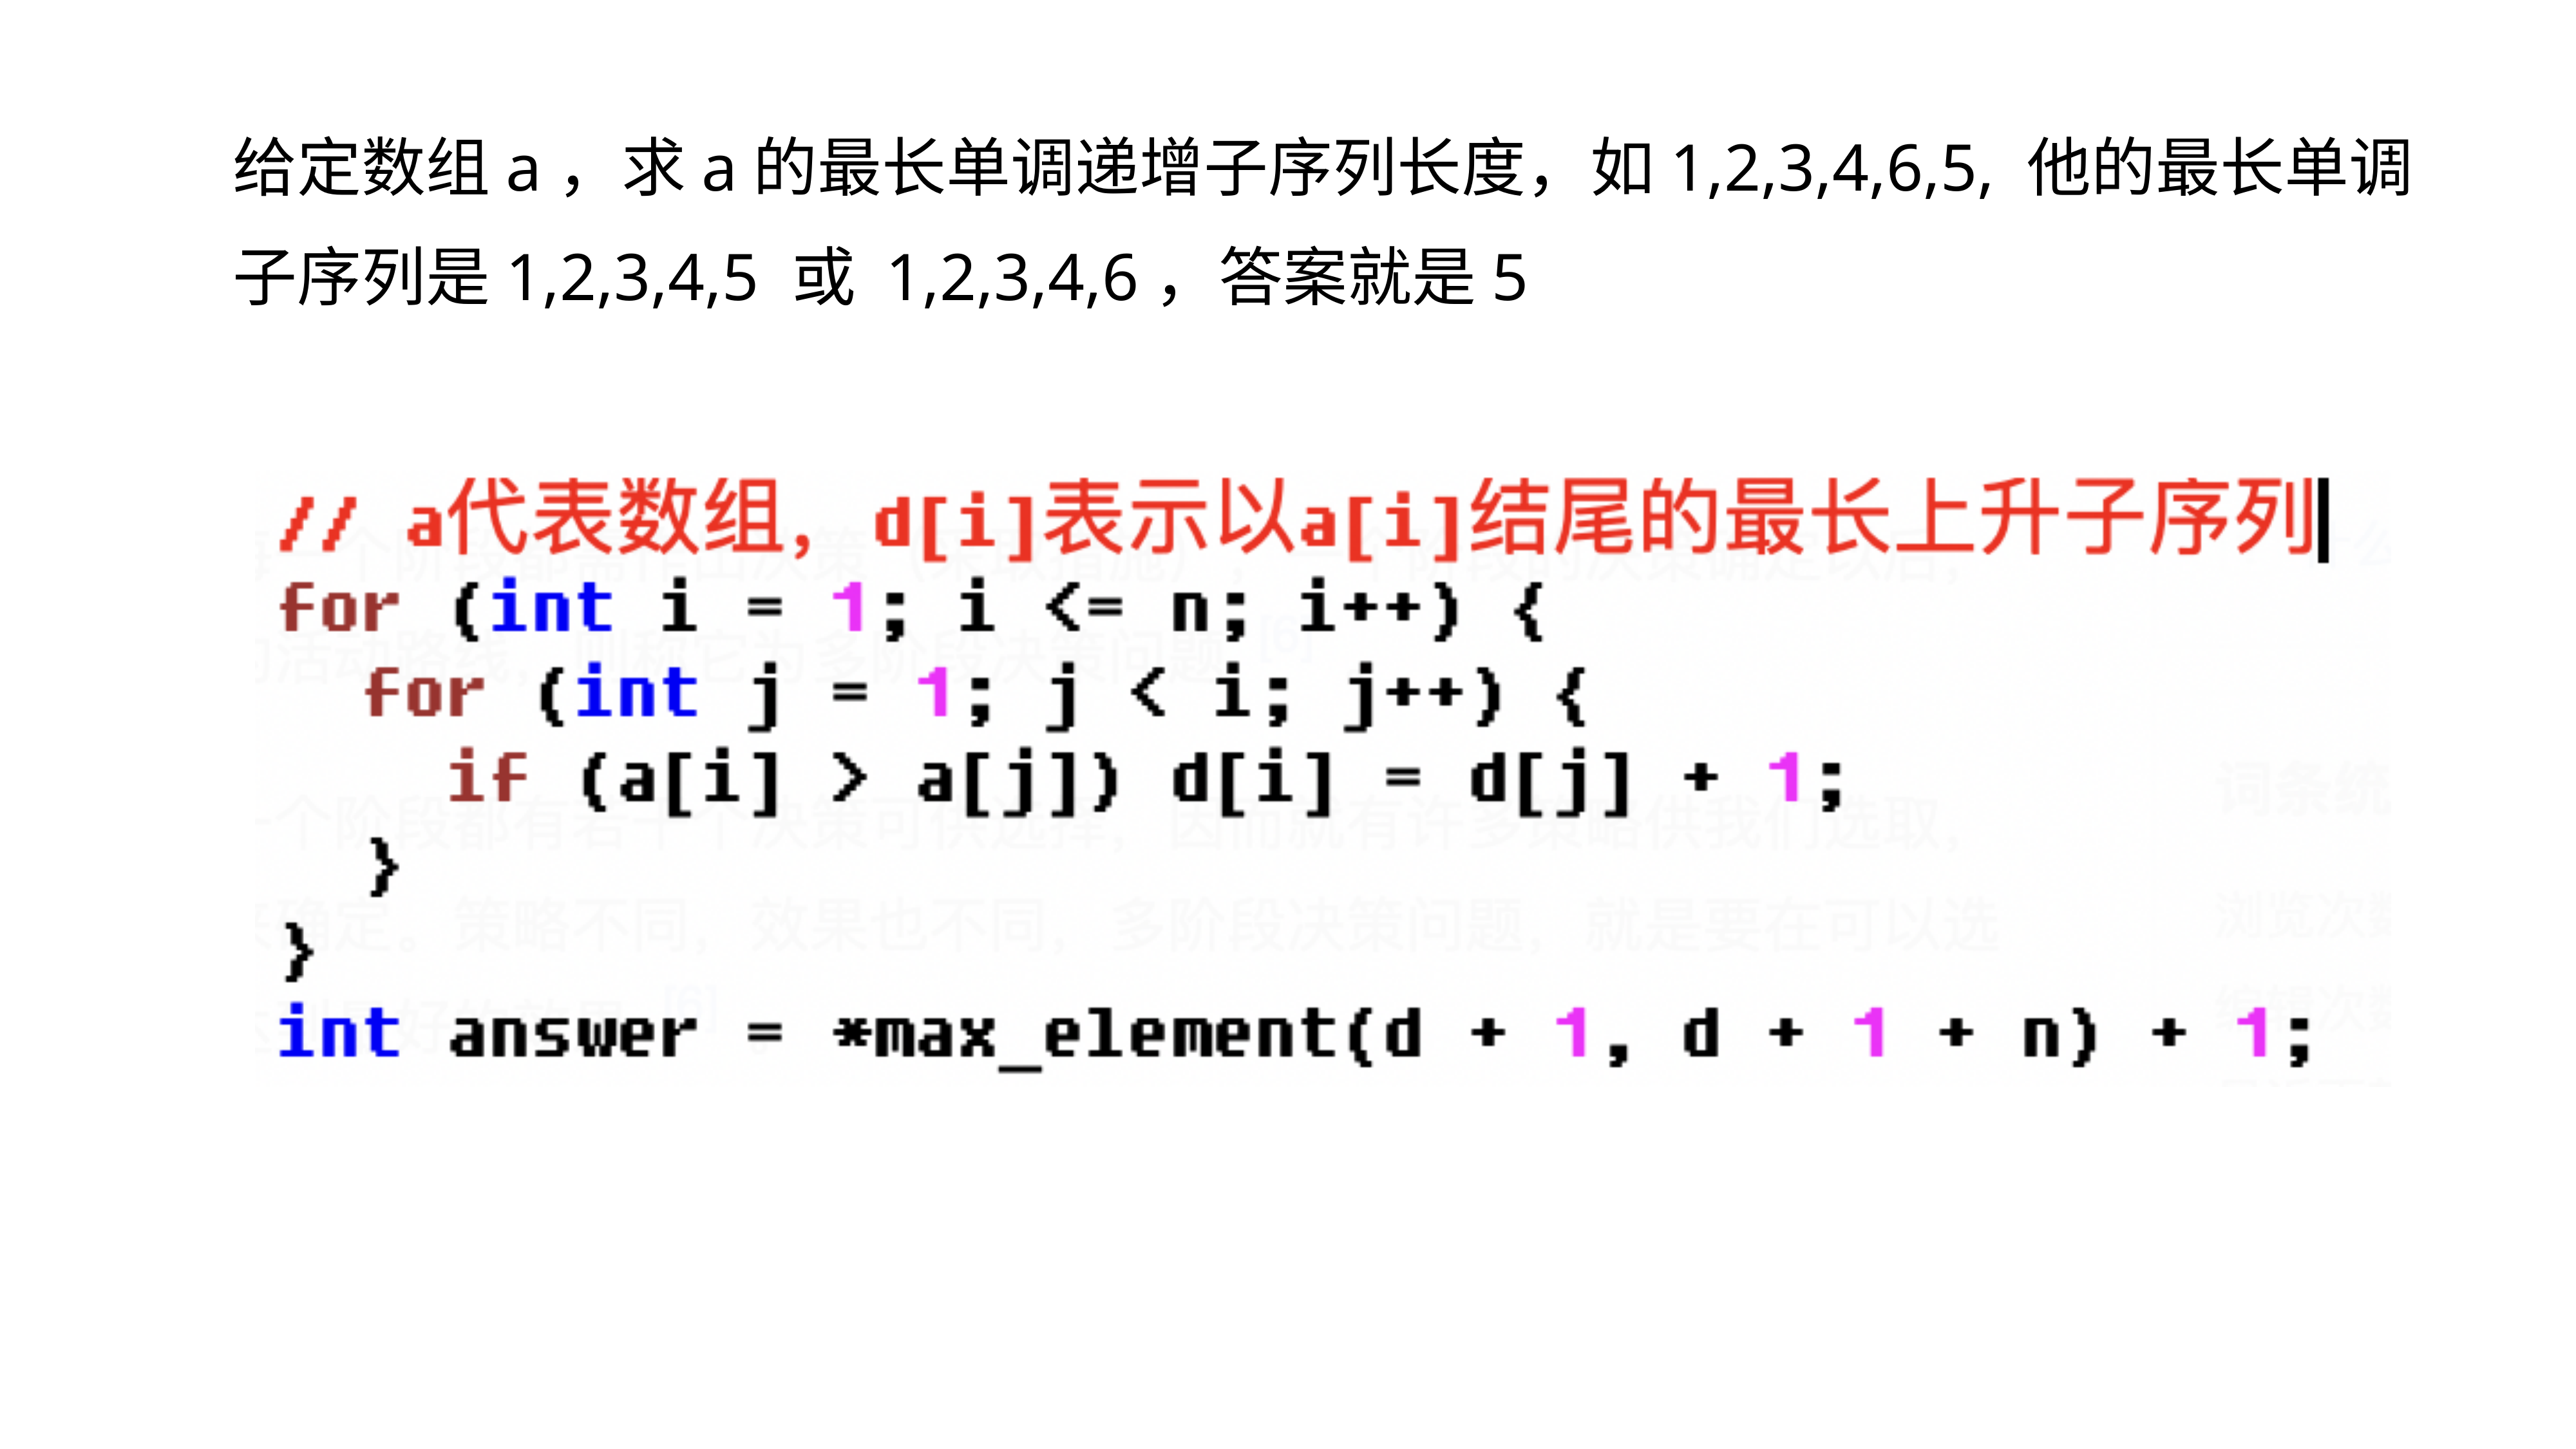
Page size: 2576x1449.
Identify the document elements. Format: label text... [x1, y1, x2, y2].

text_box 给定数组a，求a的最长单调递增子序列长度，如1,2,3,4,6,5, 他的最长单调 子序列是1,2,3,4,5 或 1,2,3,4,6，答案就是5 [227, 120, 2420, 319]
picture [255, 469, 2392, 1088]
